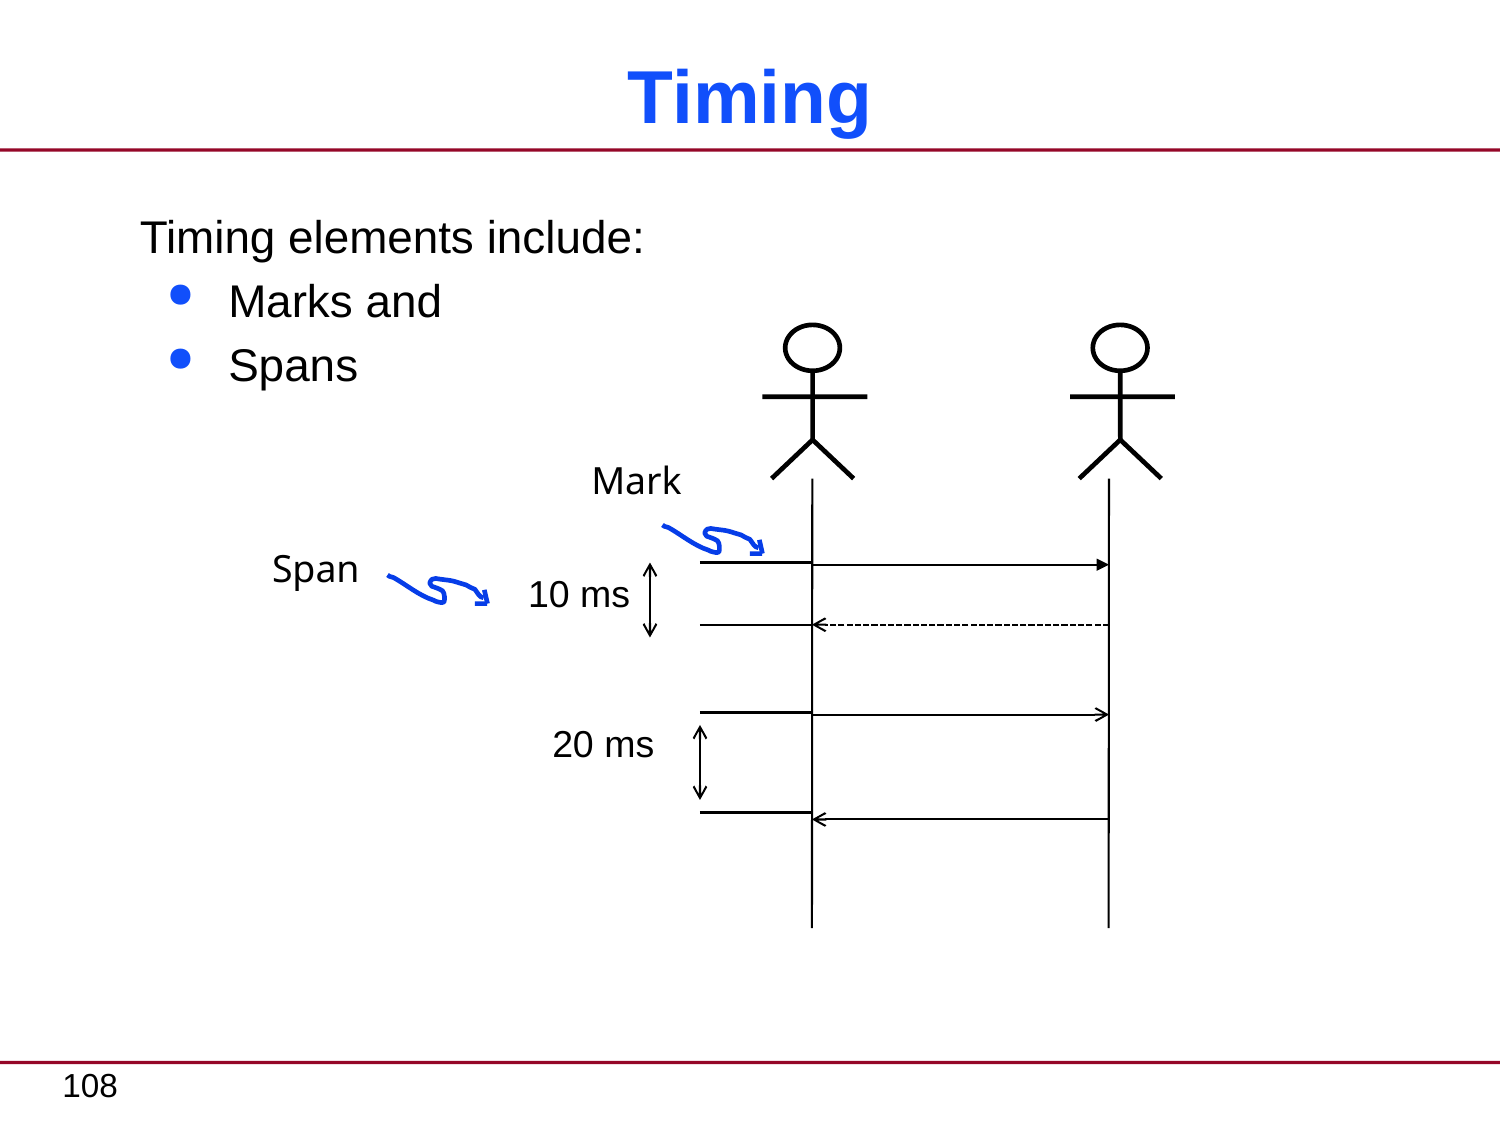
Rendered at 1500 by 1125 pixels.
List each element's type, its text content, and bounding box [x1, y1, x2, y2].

text_box 20 ms [537, 712, 675, 773]
list Timing elements include: Marks and Spans [124, 199, 1451, 1039]
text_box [1069, 324, 1176, 479]
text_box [662, 524, 763, 554]
title Timing [24, 36, 1476, 151]
text_box 10 ms [513, 562, 646, 623]
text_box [762, 324, 868, 479]
text_box Mark [576, 449, 697, 510]
text_box Span [257, 537, 375, 598]
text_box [387, 574, 488, 604]
